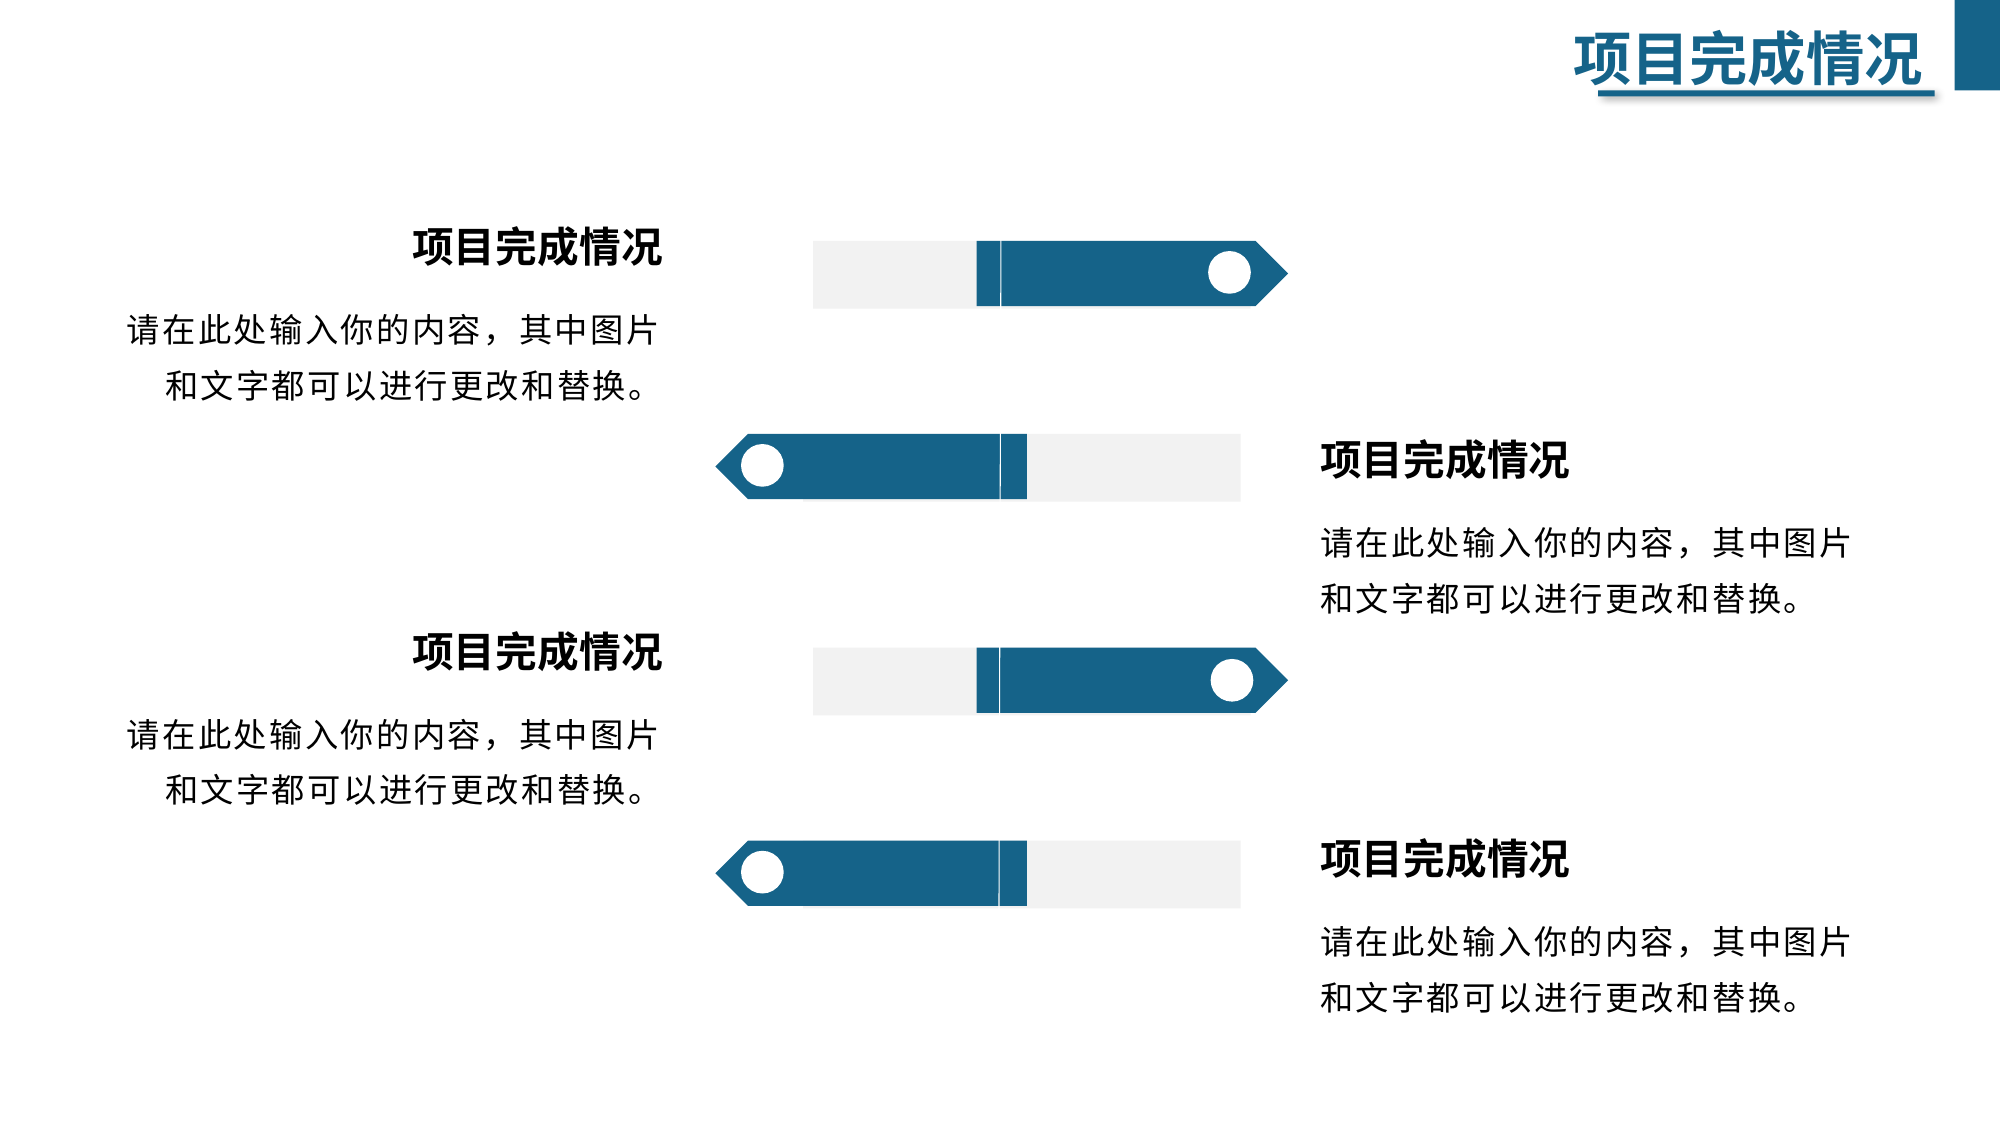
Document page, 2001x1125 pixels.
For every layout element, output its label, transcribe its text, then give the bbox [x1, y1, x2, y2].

text_box 项目完成情况 [1483, 15, 1938, 100]
text_box [1002, 839, 1028, 907]
text_box [1207, 250, 1252, 295]
text_box [1002, 840, 1242, 909]
text_box [1002, 239, 1290, 308]
text_box [713, 432, 998, 501]
text_box [1954, 0, 2000, 92]
text_box [1002, 646, 1290, 715]
text_box 项目完成情况 [363, 618, 678, 683]
text_box 请在此处输入你的内容，其中图片和文字都可以进行更改和替换。 [1305, 498, 1883, 626]
text_box 请在此处输入你的内容，其中图片和文字都可以进行更改和替换。 [100, 690, 678, 817]
text_box [975, 239, 998, 308]
text_box [812, 240, 998, 310]
text_box 请在此处输入你的内容，其中图片和文字都可以进行更改和替换。 [1305, 897, 1883, 1025]
text_box 请在此处输入你的内容，其中图片和文字都可以进行更改和替换。 [100, 286, 678, 413]
text_box [1002, 433, 1242, 503]
text_box [739, 442, 785, 488]
text_box [739, 849, 785, 895]
text_box [1002, 432, 1028, 501]
text_box [975, 646, 998, 715]
text_box 项目完成情况 [1305, 426, 1620, 491]
text_box [1597, 89, 1936, 97]
text_box [812, 647, 998, 716]
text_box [998, 142, 1002, 994]
text_box [713, 839, 998, 907]
text_box 项目完成情况 [363, 213, 678, 279]
text_box 项目完成情况 [1305, 825, 1620, 891]
text_box [1209, 657, 1255, 703]
